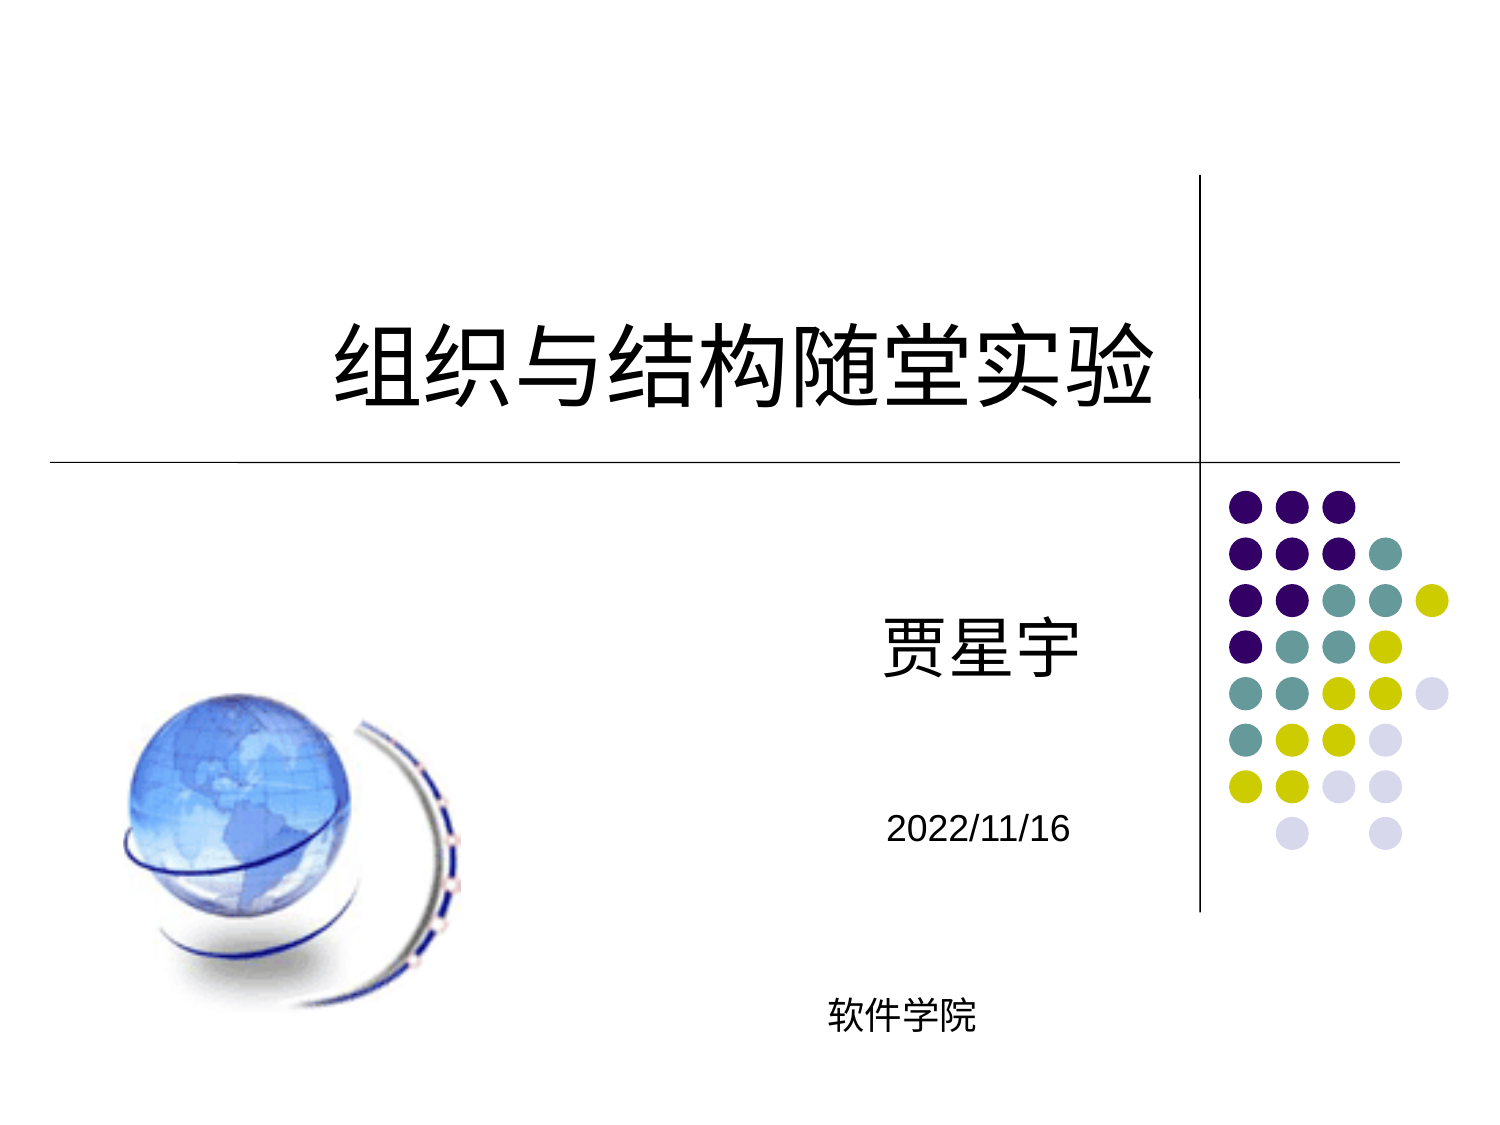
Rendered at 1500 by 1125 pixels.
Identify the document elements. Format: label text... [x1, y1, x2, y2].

text_box 软件学院 [609, 984, 1196, 1045]
picture [123, 691, 461, 1013]
subtitle 贾星宇 [714, 597, 1098, 729]
title 组织与结构随堂实验 [23, 207, 1173, 427]
text_box 2022/11/16 [820, 796, 1137, 857]
